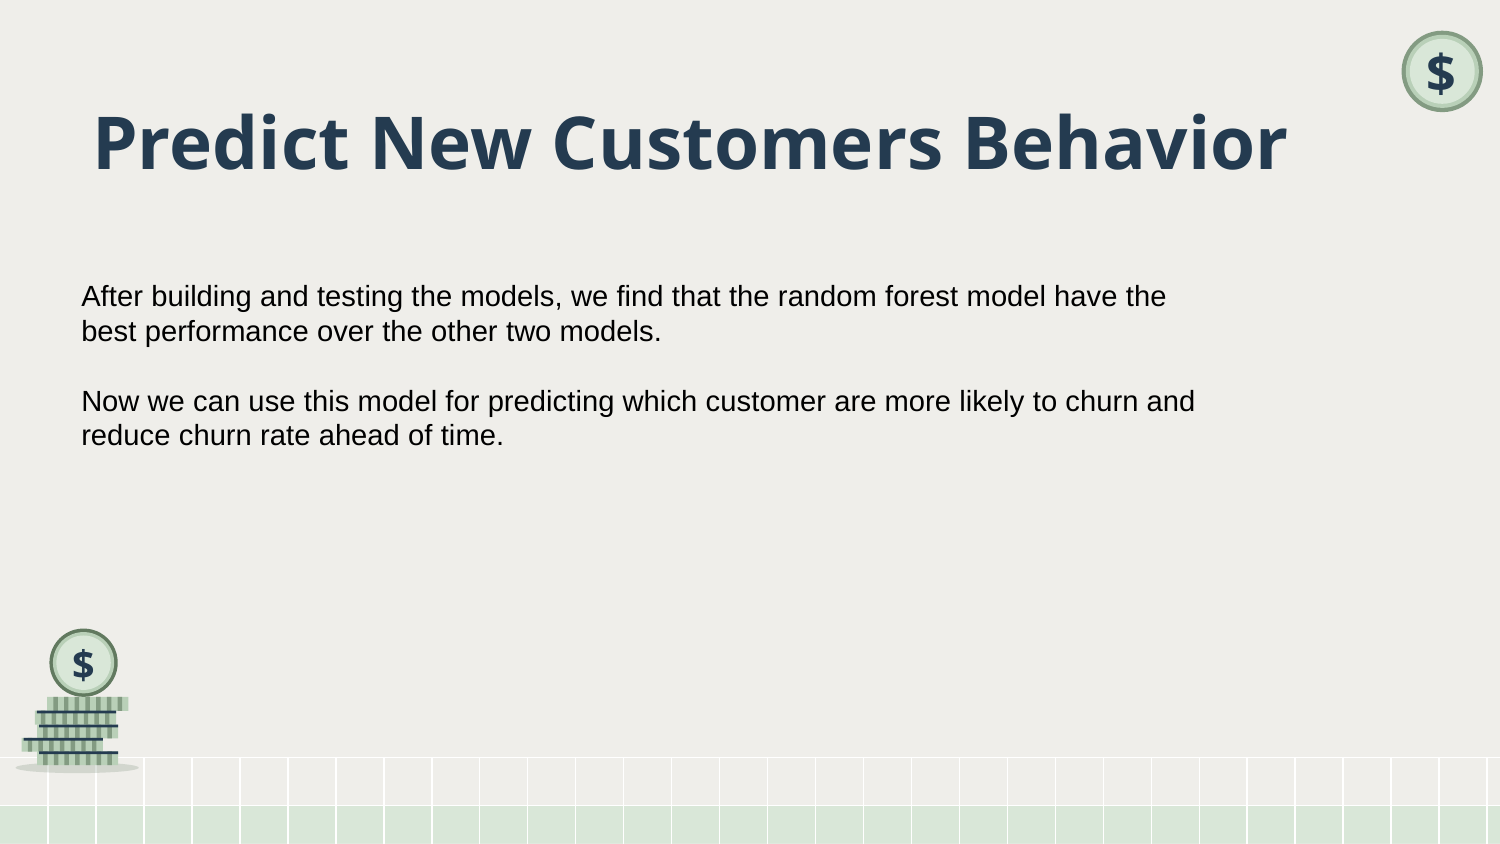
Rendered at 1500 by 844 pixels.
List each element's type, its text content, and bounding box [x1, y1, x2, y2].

text_box After building and testing the models, we find that the random forest model have the best performance over the other two models. Now we can use this model for predicting which customer are more likely to churn and reduce churn rate ahead of time. [66, 269, 1224, 460]
title Predict New Customers Behavior [0, 81, 1382, 176]
